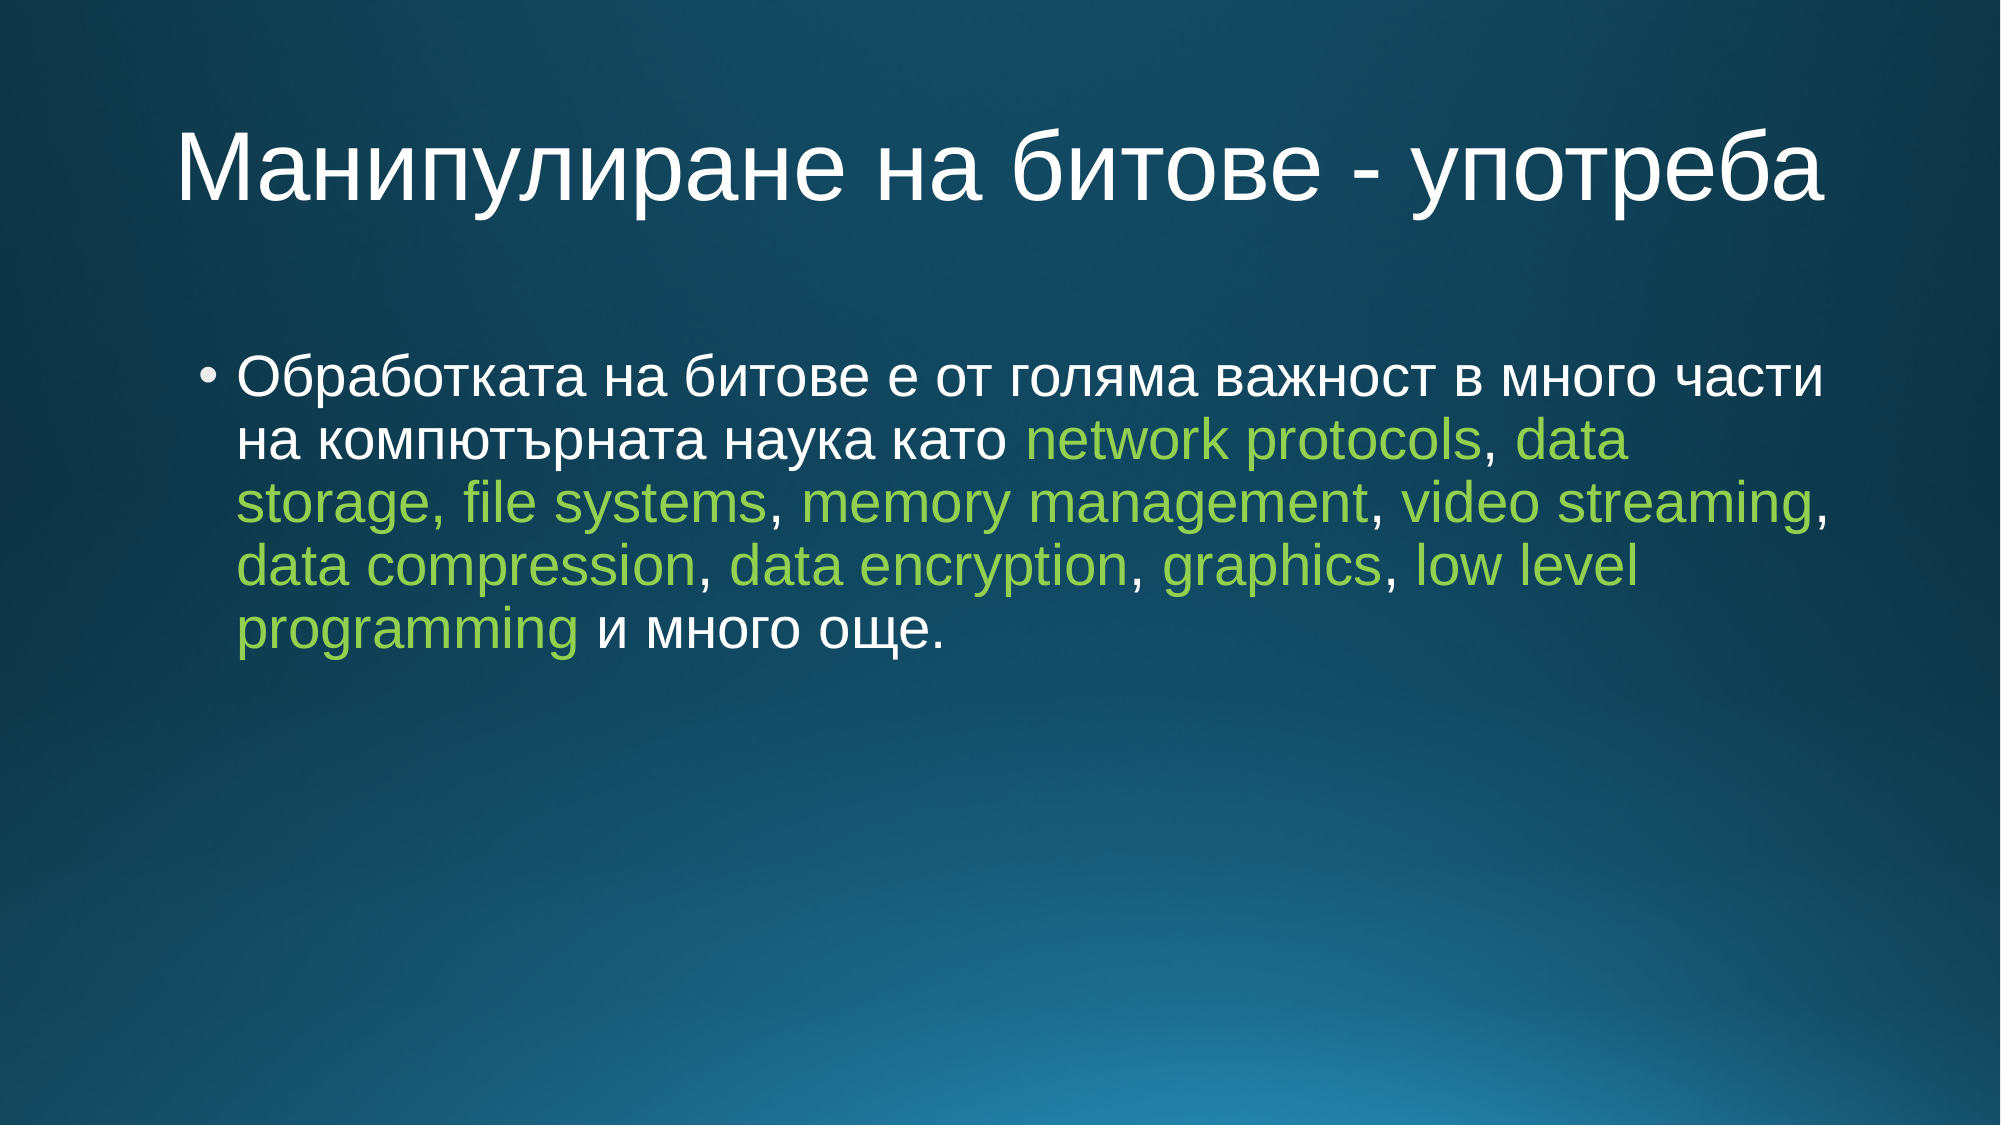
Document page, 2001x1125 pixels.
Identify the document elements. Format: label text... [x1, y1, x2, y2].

title Манипулиране на битове - употреба [137, 59, 1863, 278]
picture [0, 0, 2001, 1125]
list Обработката на битове е от голяма важност в много части на компютърната наука като network protocols, data storage, file systems, memory management, video streaming, data compression, data encryption, graphics, low level programming и много още. [183, 338, 1863, 1014]
